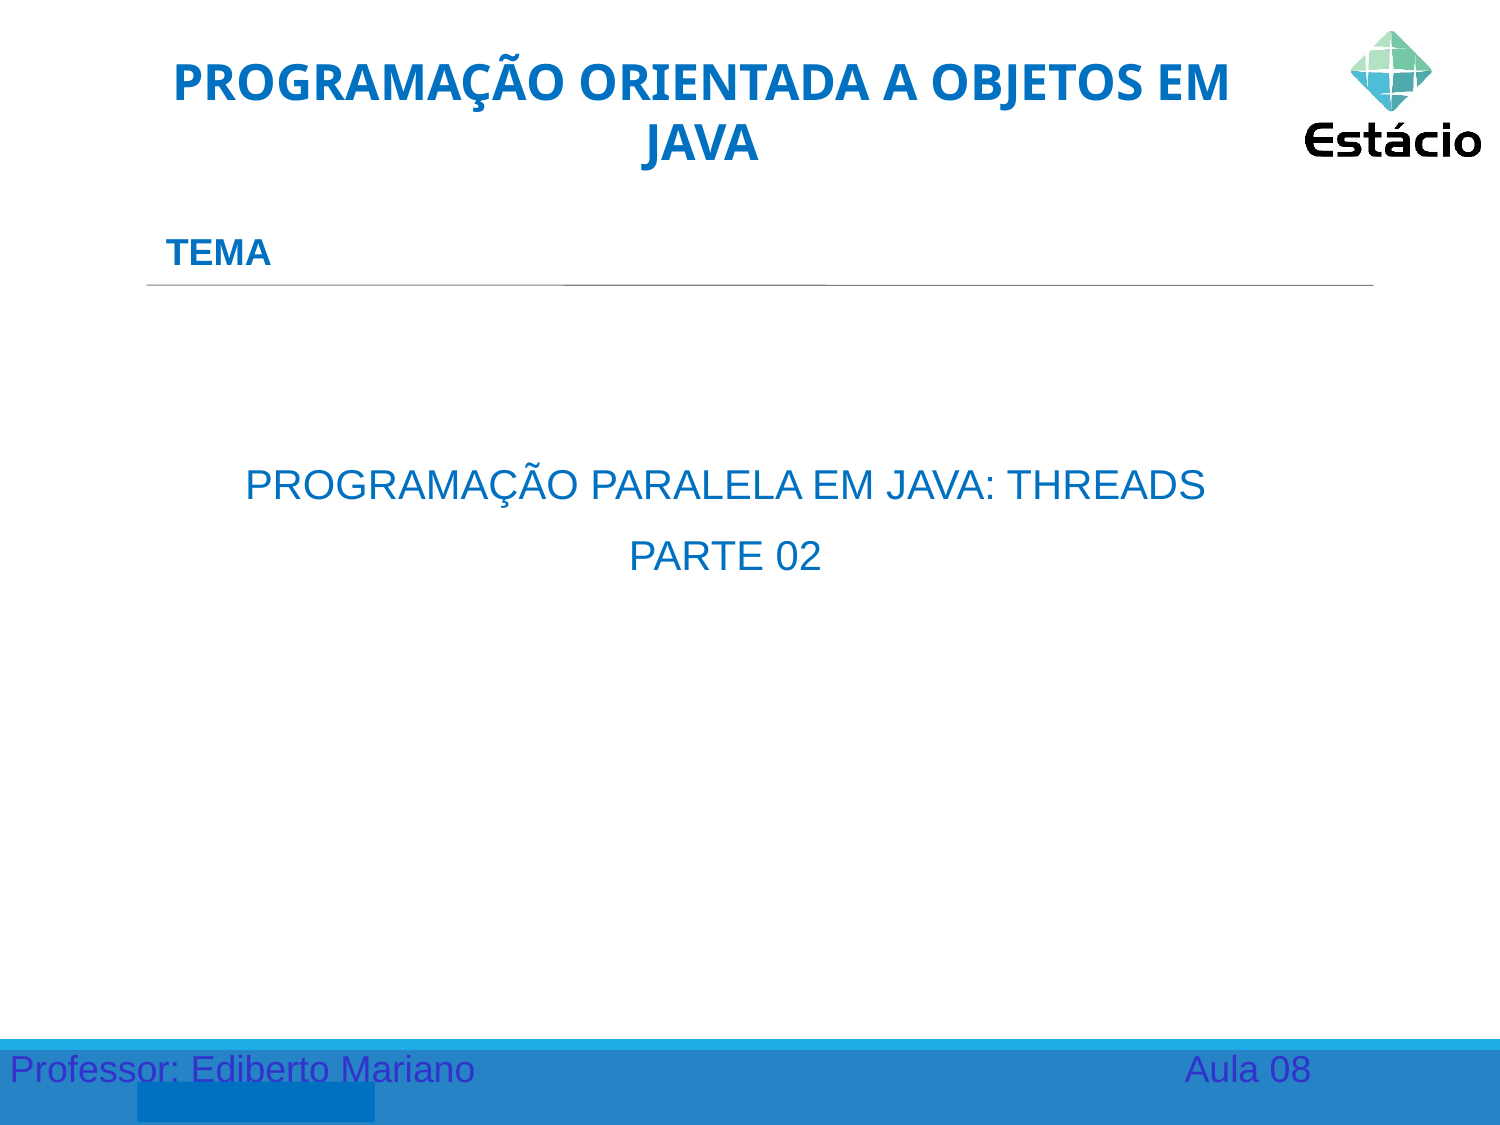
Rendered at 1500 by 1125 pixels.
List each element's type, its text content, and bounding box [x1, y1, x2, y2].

text_box PROGRAMAÇÃO PARALELA EM JAVA: THREADS PARTE 02 [75, 450, 1375, 587]
picture [1305, 29, 1481, 157]
text_box TEMA [150, 219, 1450, 281]
text_box PROGRAMAÇÃO ORIENTADA A OBJETOS EM JAVA [155, 99, 1250, 179]
